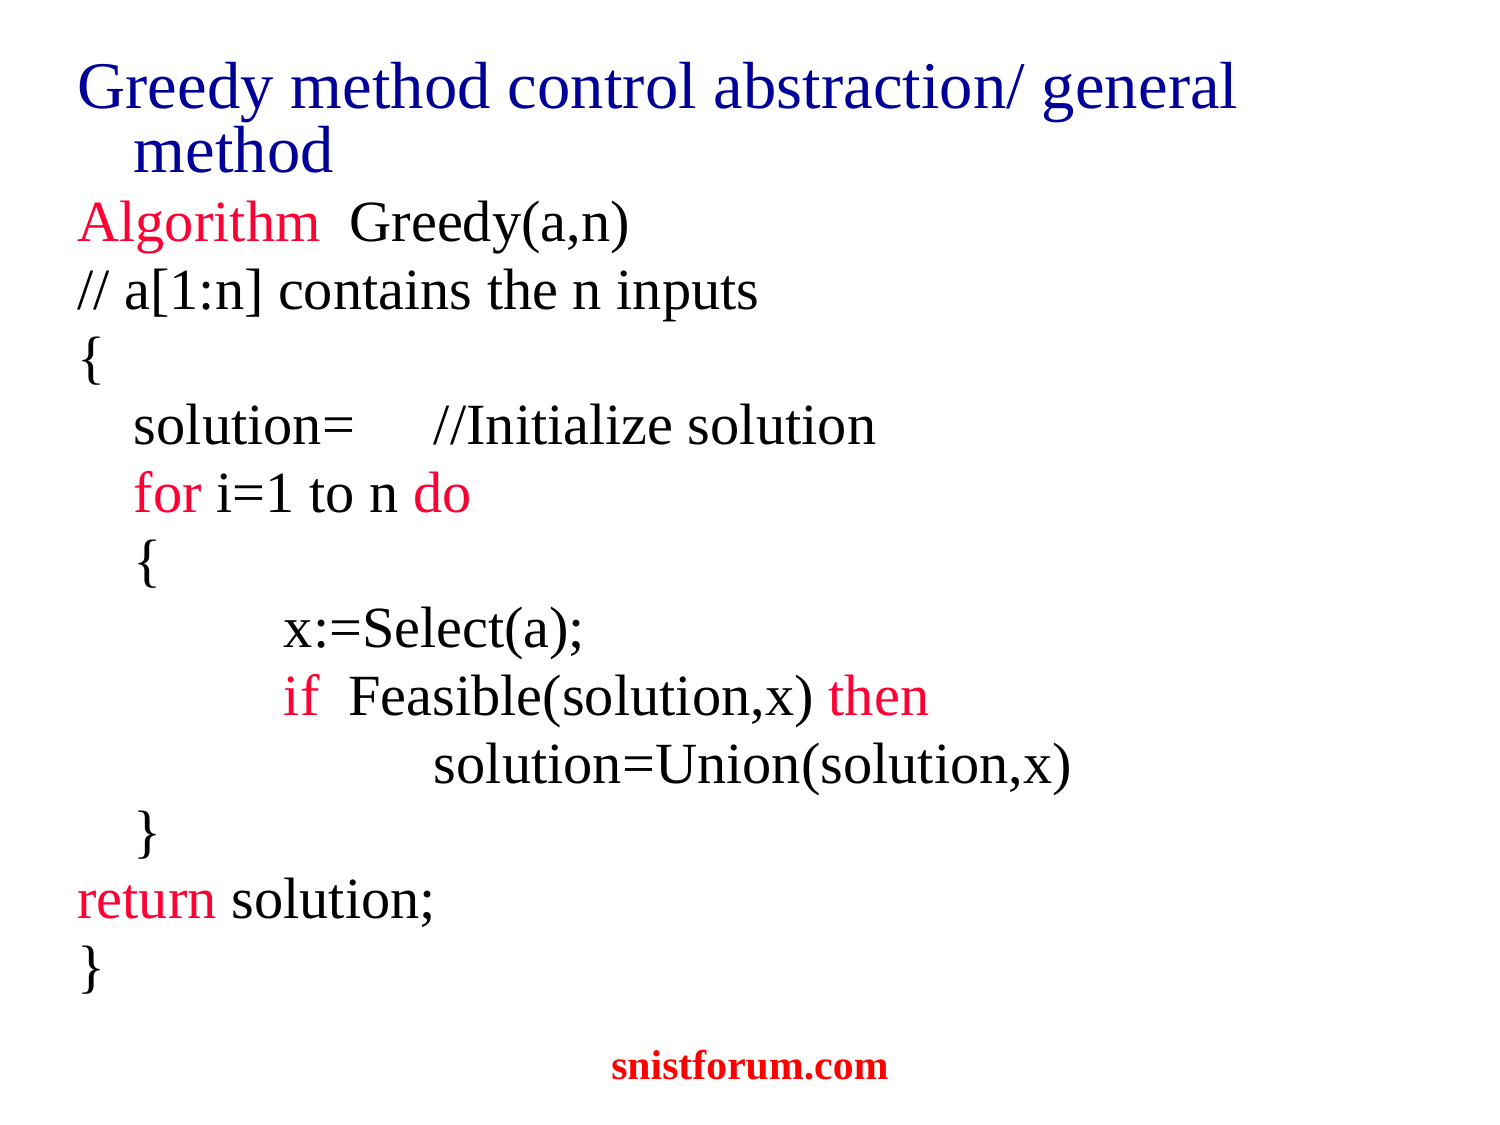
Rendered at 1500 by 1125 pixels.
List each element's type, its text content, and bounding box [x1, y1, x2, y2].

footer snistforum.com [512, 1024, 988, 1101]
list Greedy method control abstraction/ general method Algorithm Greedy(a,n) // a[1:n] contains the n inputs { solution= //Initialize solution for i=1 to n do { x:=Select(a); if Feasible(solution,x) then solution=Union(solution,x) } return solution; } [62, 49, 1451, 1051]
